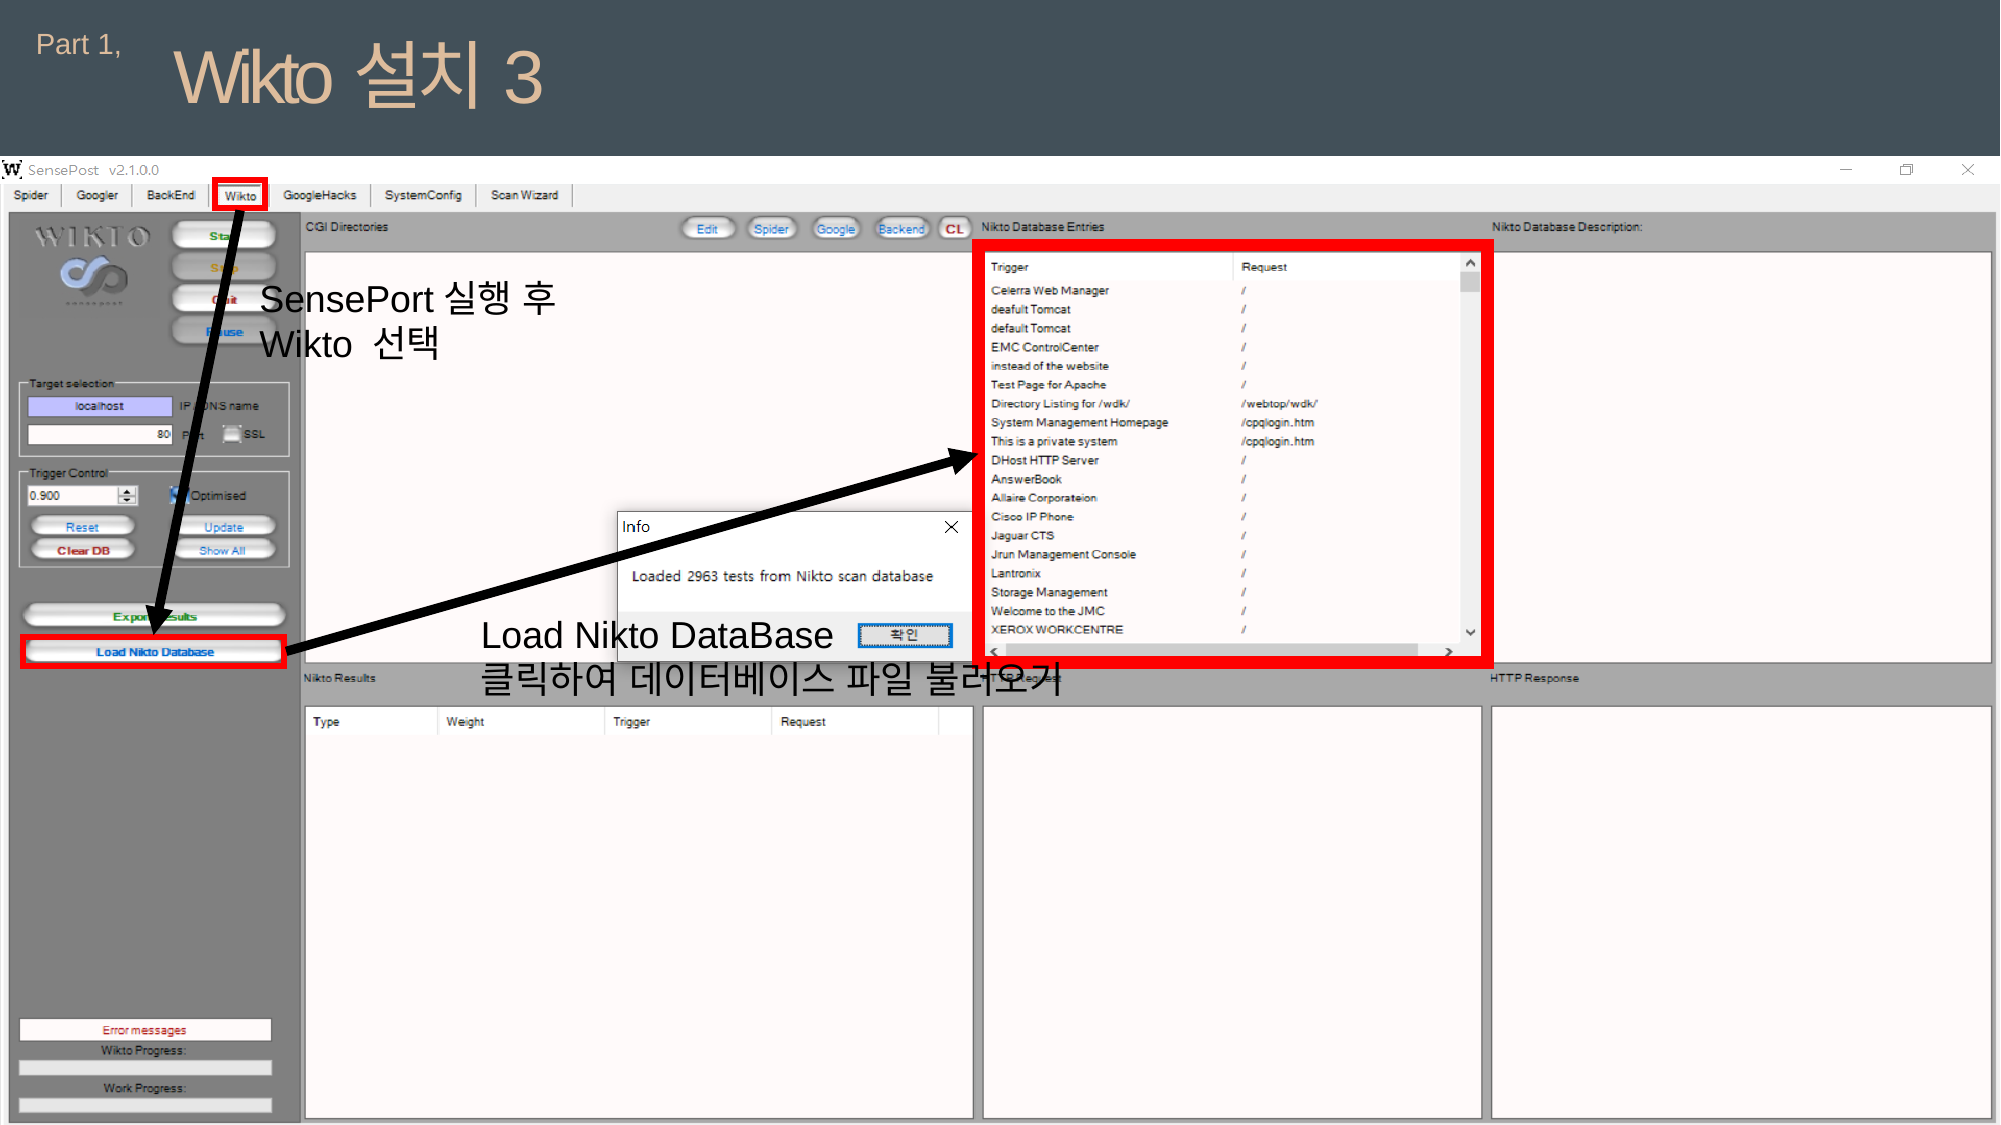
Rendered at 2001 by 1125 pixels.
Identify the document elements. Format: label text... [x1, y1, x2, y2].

text_box Wikto설치3 [158, 20, 834, 126]
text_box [153, 210, 241, 636]
text_box [0, 0, 2000, 156]
text_box Part 1, [21, 18, 138, 68]
picture [0, 156, 2000, 1125]
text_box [286, 453, 979, 652]
